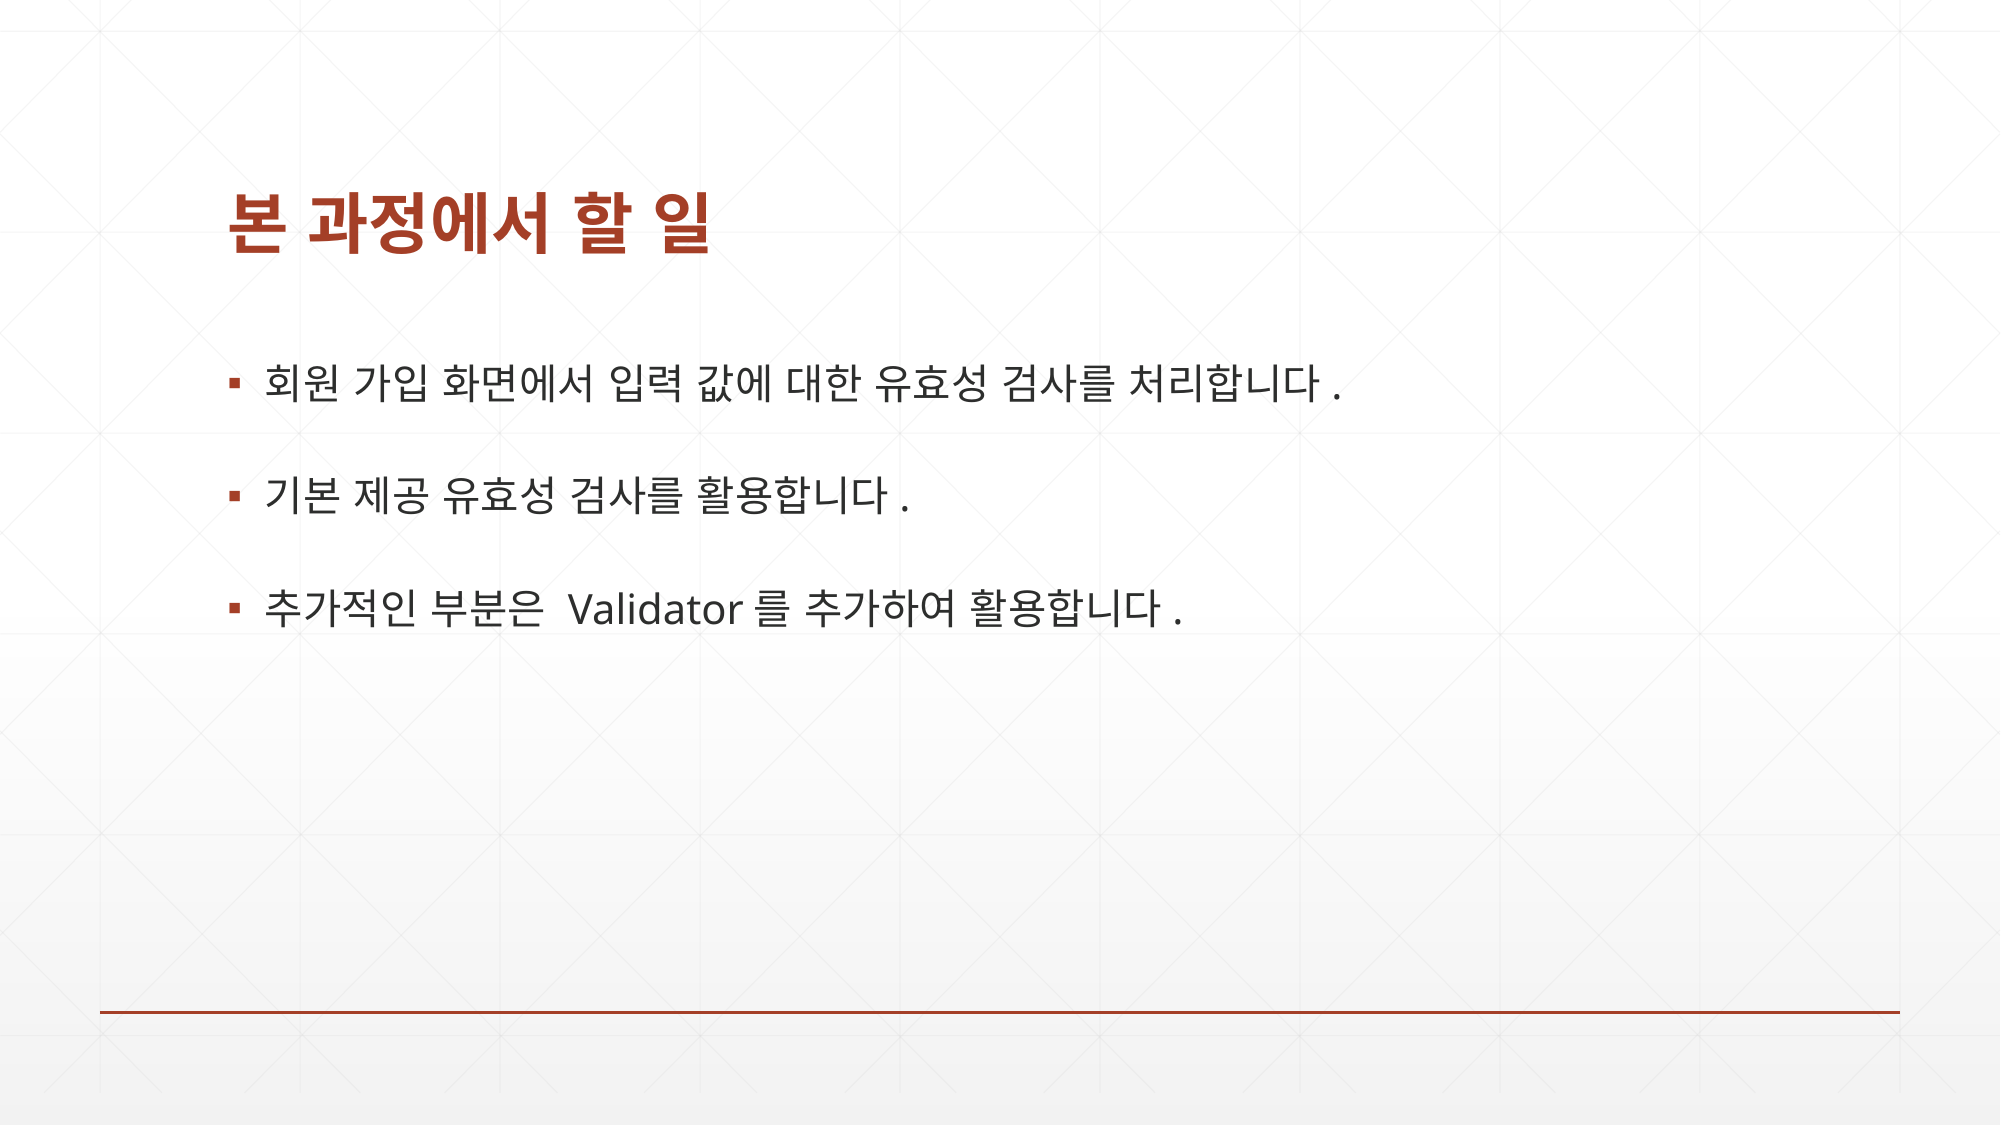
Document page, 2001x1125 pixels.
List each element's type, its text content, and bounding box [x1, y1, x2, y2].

list 회원 가입 화면에서 입력 값에 대한 유효성 검사를 처리합니다. 기본 제공 유효성 검사를 활용합니다. 추가적인 부분은 Validator를 추가하여 활용합니다. [212, 324, 1788, 950]
title 본 과정에서 할 일 [212, 82, 1788, 271]
